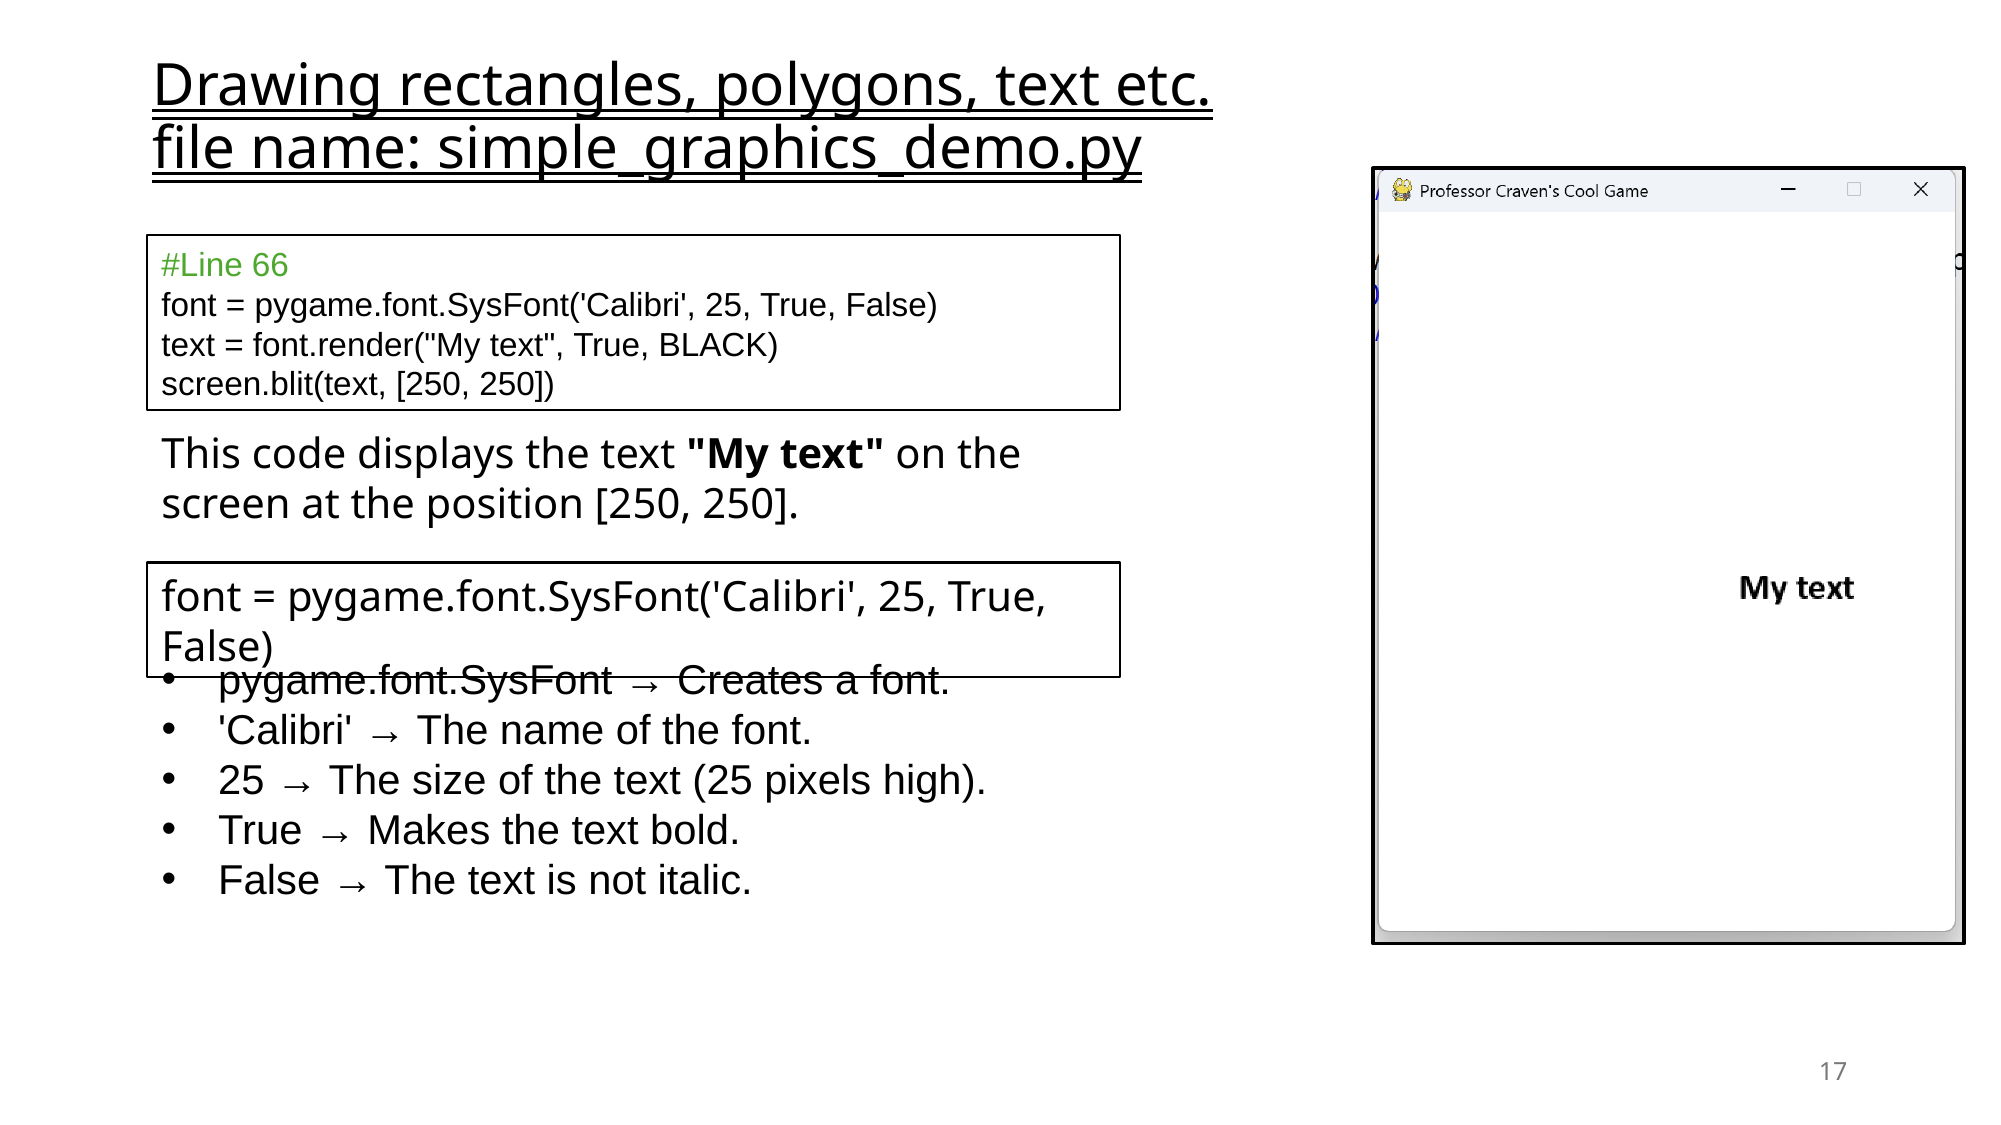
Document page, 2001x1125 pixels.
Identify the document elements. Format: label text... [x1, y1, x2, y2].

picture [1374, 169, 1963, 943]
text_box This code displays the text "My text" on the screen at the position [250, 250]. [146, 419, 1147, 535]
slide_number 17 [1412, 1042, 1863, 1103]
title Drawing rectangles, polygons, text etc. file name: simple_graphics_demo.py [137, 59, 1863, 177]
list pygame.font.SysFont → Creates a font. 'Calibri' → The name of the font. 25 → The size of the text (25 pixels high). True → Makes the text bold. False → The text is not italic. [146, 645, 1217, 973]
text_box font = pygame.font.SysFont('Calibri', 25, True, False) [146, 562, 1120, 678]
text_box #Line 66 font = pygame.font.SysFont('Calibri', 25, True, False) text = font.render("My text", True, BLACK) screen.blit(text, [250, 250]) [146, 235, 1120, 410]
